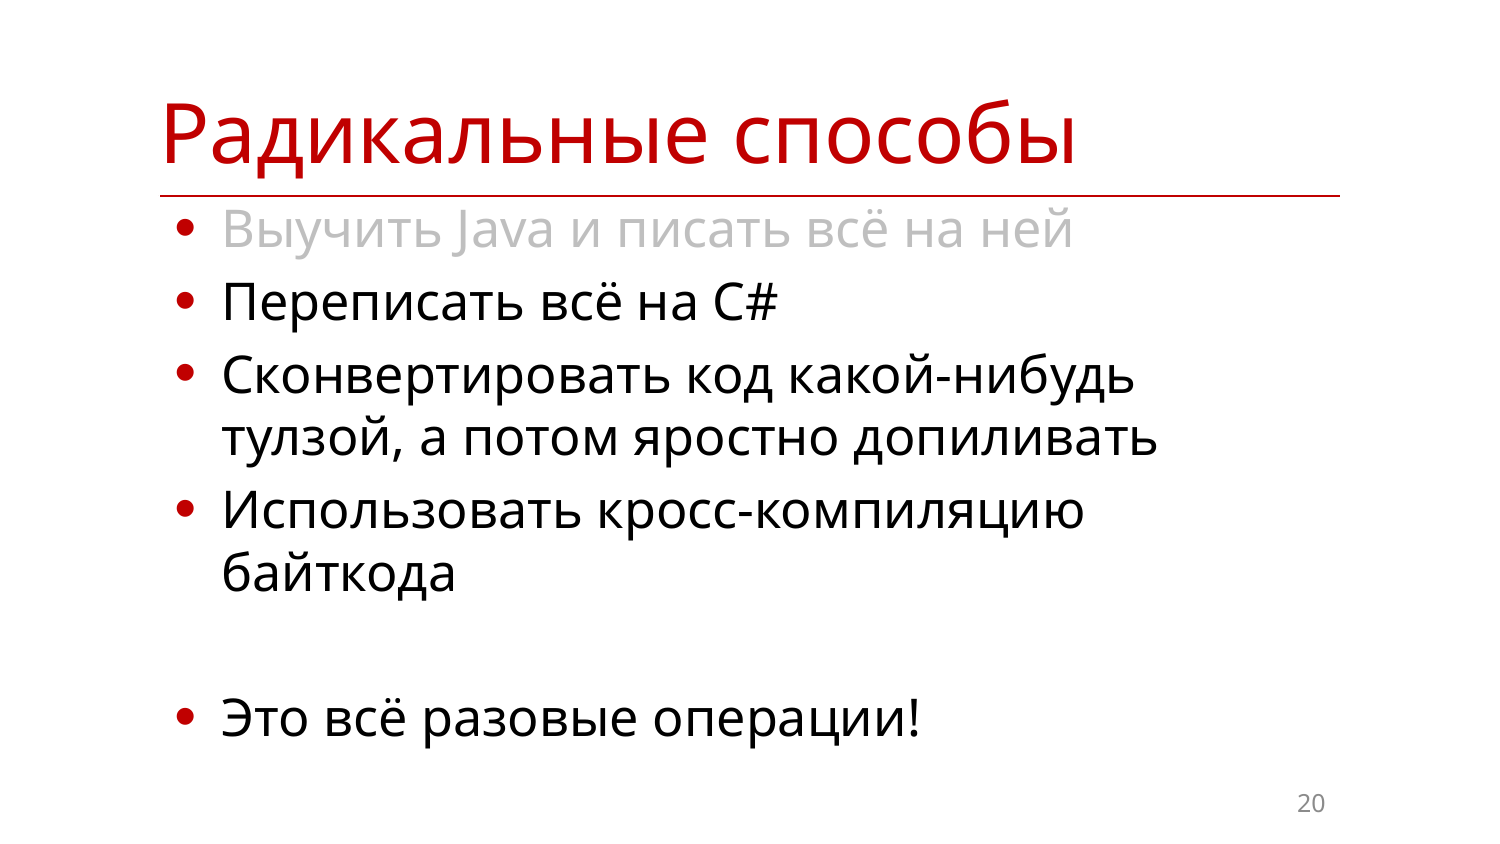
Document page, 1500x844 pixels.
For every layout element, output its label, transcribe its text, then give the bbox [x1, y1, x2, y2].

table_header Радикальные способы [160, 68, 1340, 195]
list Выучить Java и писать всё на ней Переписать всё на C# Сконвертировать код какой-нибудь тулзой, а потом яростно допиливать Использовать кросс-компиляцию байткода Это всё разовые операции! [159, 197, 1341, 743]
slide_number 20 [1074, 782, 1341, 827]
